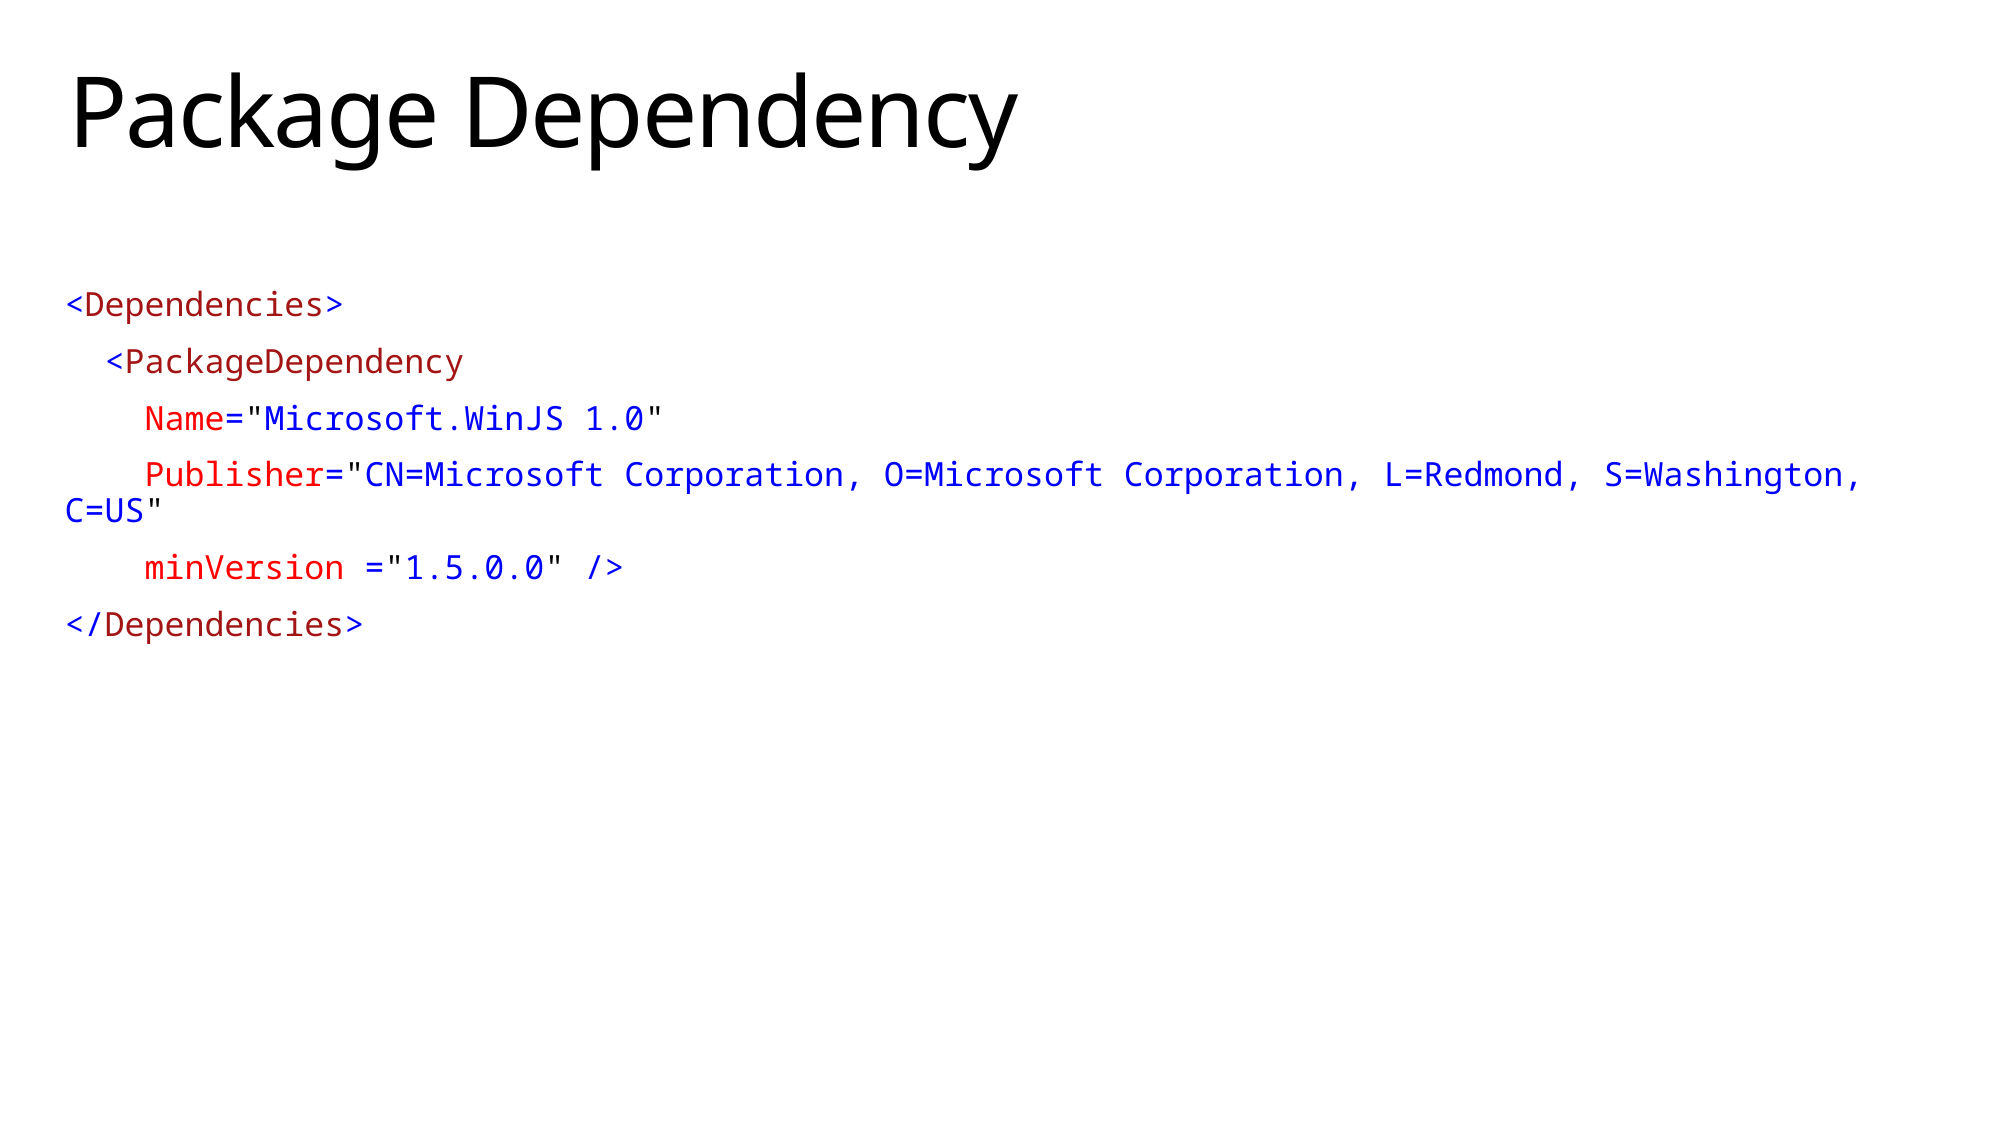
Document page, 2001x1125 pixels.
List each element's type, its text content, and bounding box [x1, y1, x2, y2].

title Package Dependency [44, 47, 1957, 196]
text_box <Dependencies> <PackageDependency Name="Microsoft.WinJS 1.0" Publisher="CN=Microsoft Corporation, O=Microsoft Corporation, L=Redmond, S=Washington, C=US" minVersion ="1.5.0.0" /> </Dependencies> [42, 269, 2000, 981]
